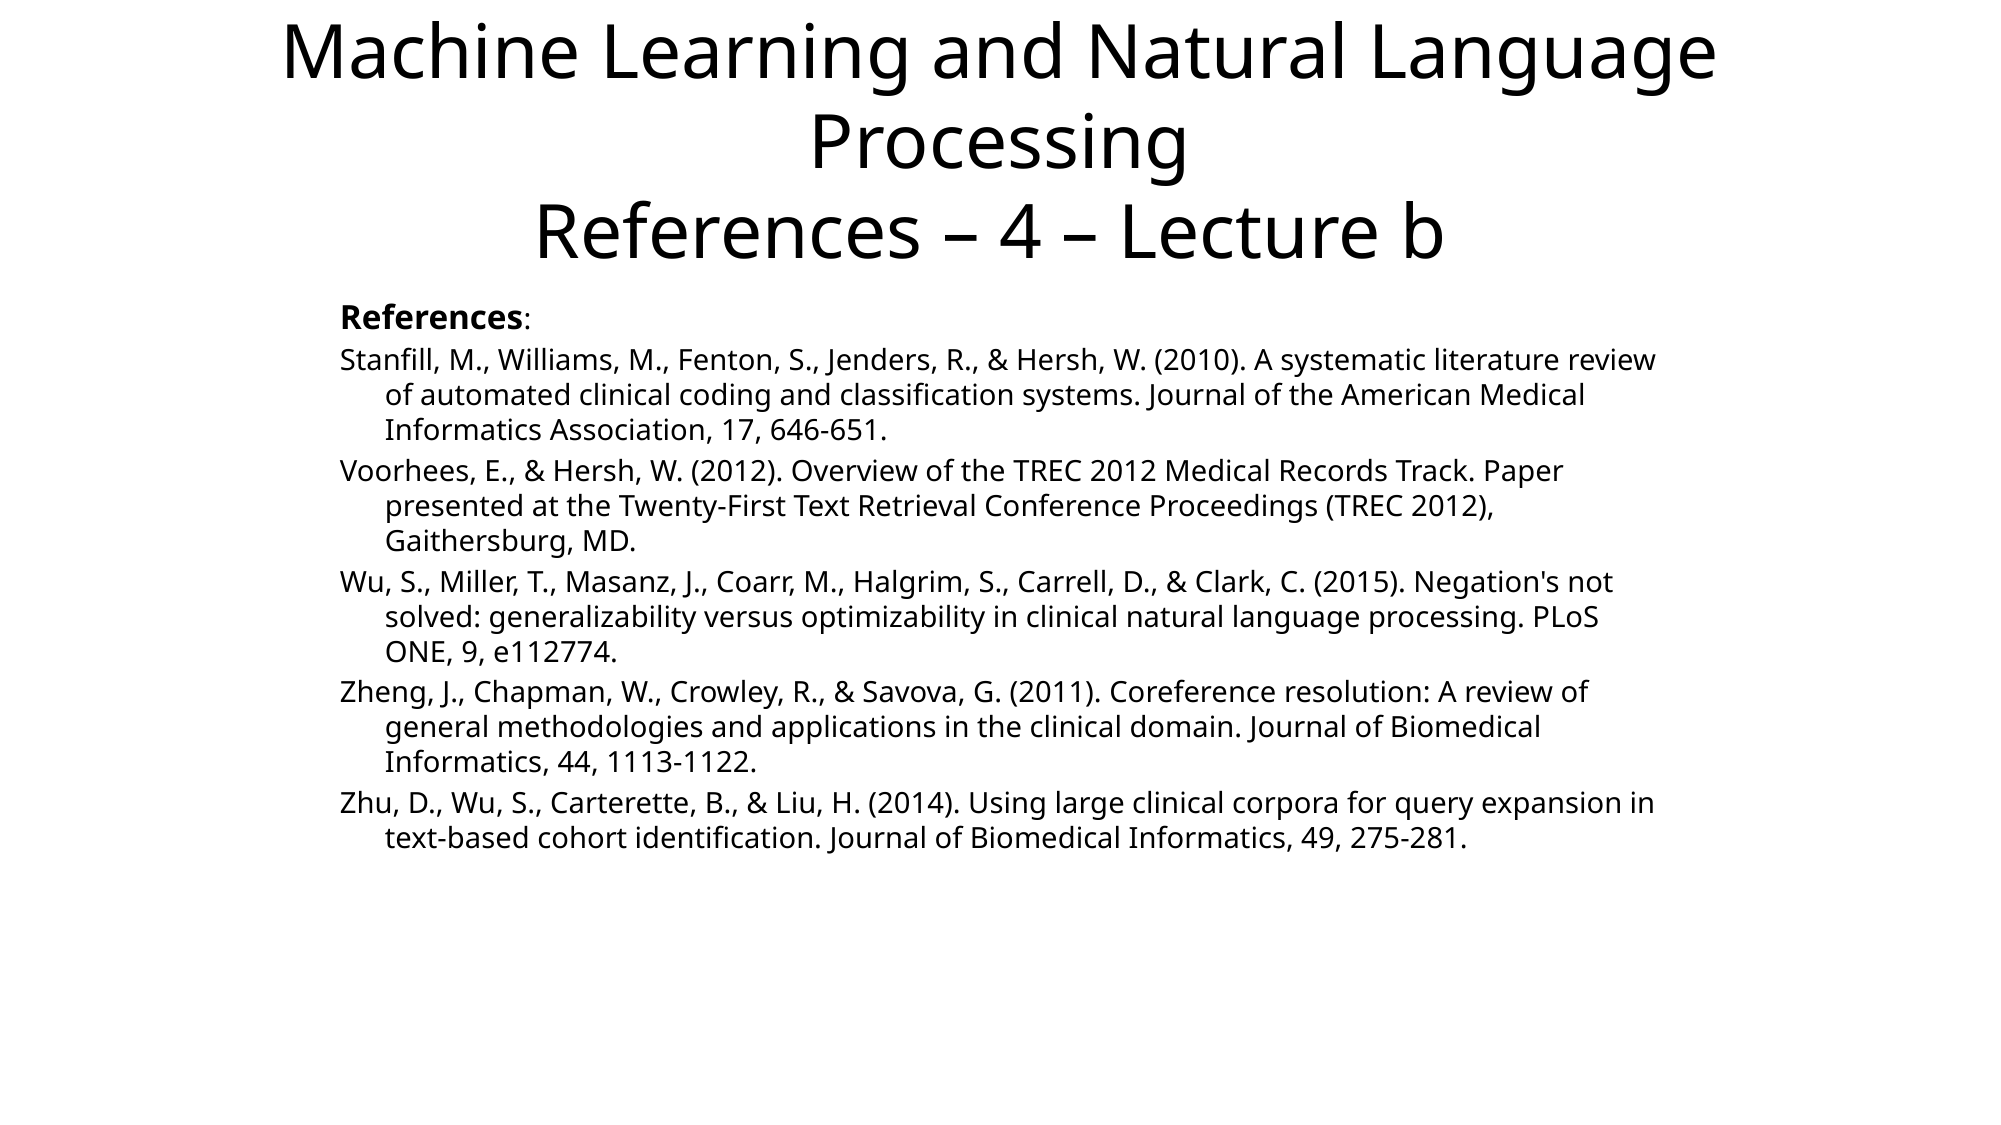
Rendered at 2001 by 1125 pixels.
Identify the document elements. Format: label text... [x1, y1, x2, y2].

title Machine Learning and Natural Language Processing References – 4 – Lecture b [99, 45, 1900, 233]
list References: Stanfill, M., Williams, M., Fenton, S., Jenders, R., & Hersh, W. (2010). A systematic literature review of automated clinical coding and classification systems. Journal of the American Medical Informatics Association, 17, 646-651. Voorhees, E., & Hersh, W. (2012). Overview of the TREC 2012 Medical Records Track. Paper presented at the Twenty-First Text Retrieval Conference Proceedings (TREC 2012), Gaithersburg, MD. Wu, S., Miller, T., Masanz, J., Coarr, M., Halgrim, S., Carrell, D., & Clark, C. (2015). Negation's not solved: generalizability versus optimizability in clinical natural language processing. PLoS ONE, 9, e112774. Zheng, J., Chapman, W., Crowley, R., & Savova, G. (2011). Coreference resolution: A review of general methodologies and applications in the clinical domain. Journal of Biomedical Informatics, 44, 1113-1122. Zhu, D., Wu, S., Carterette, B., & Liu, H. (2014). Using large clinical corpora for query expansion in text-based cohort identification. Journal of Biomedical Informatics, 49, 275-281. [324, 288, 1675, 906]
